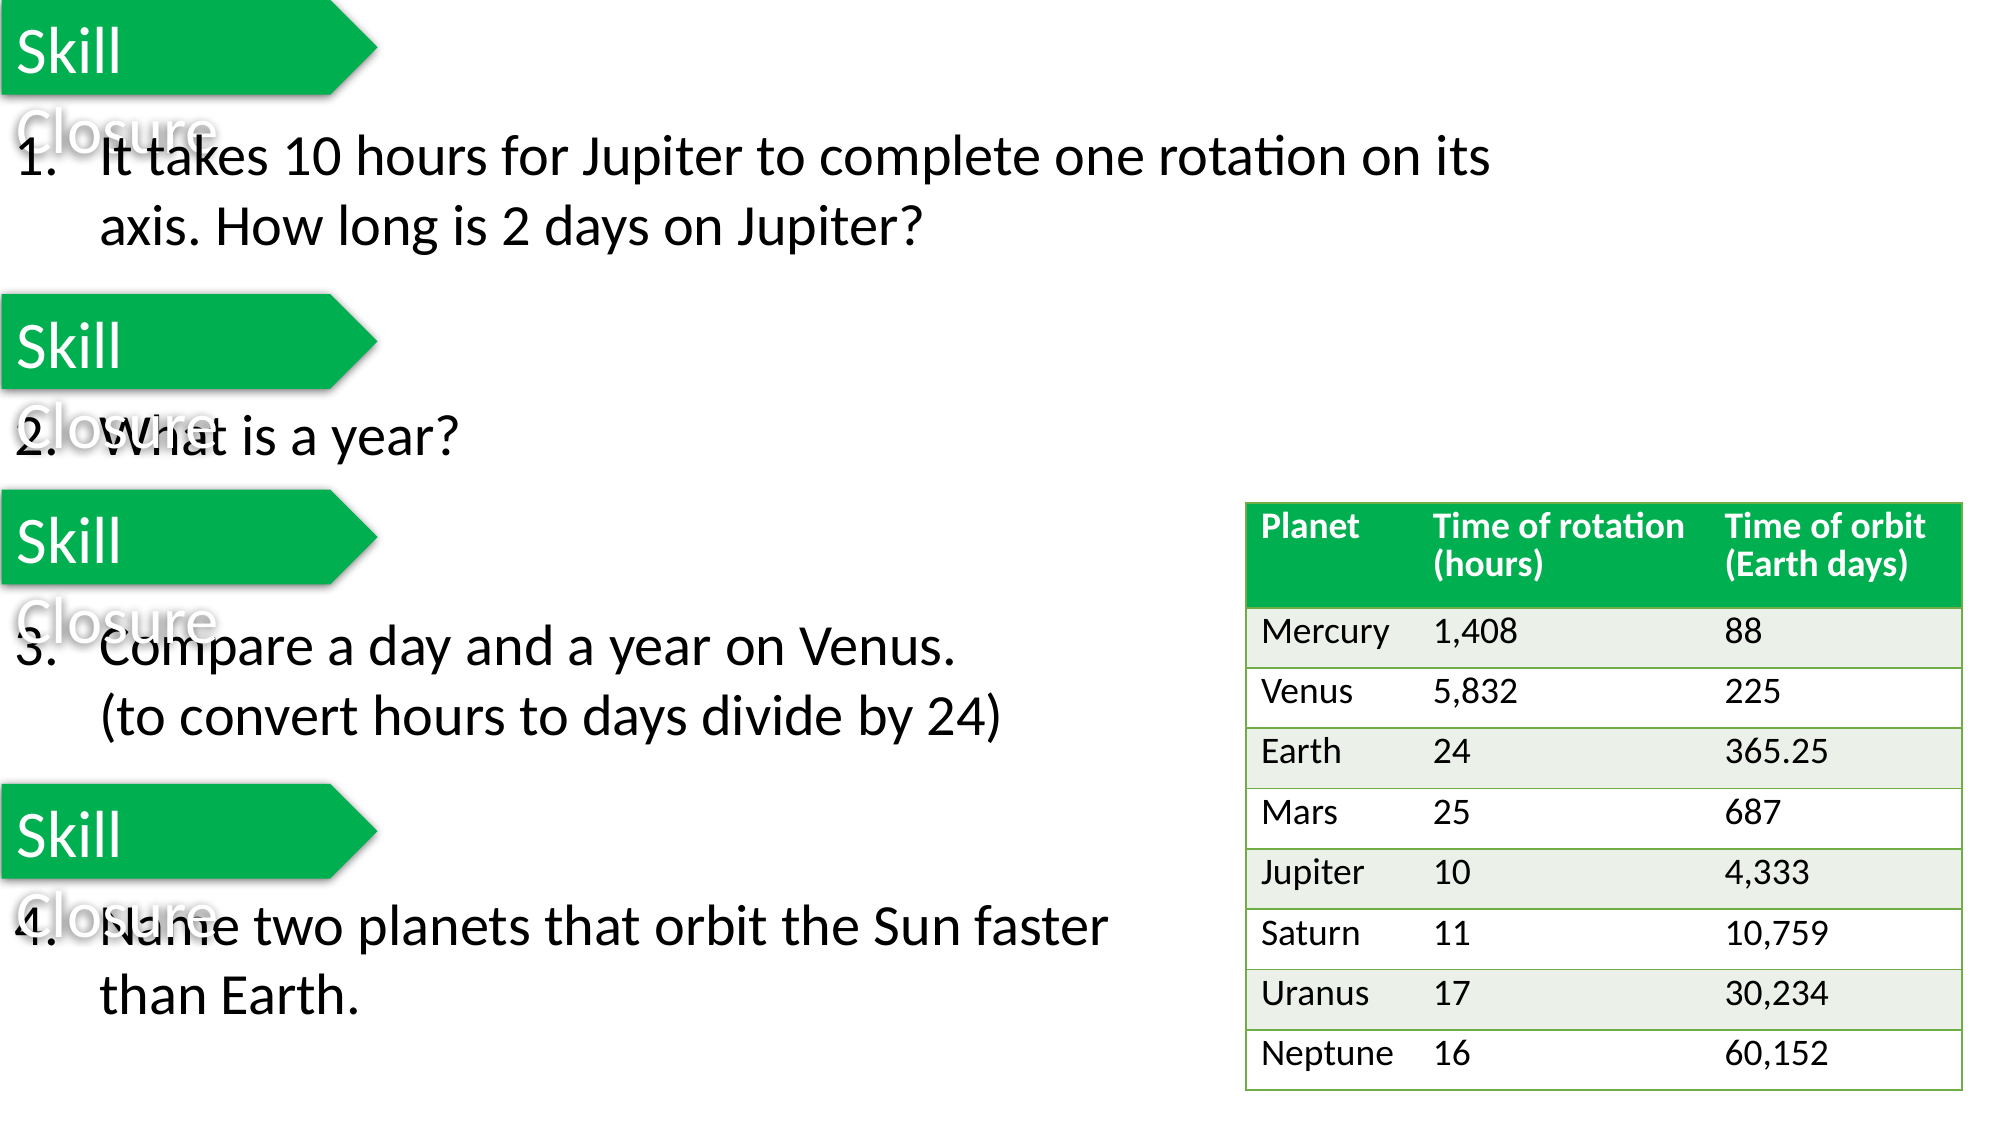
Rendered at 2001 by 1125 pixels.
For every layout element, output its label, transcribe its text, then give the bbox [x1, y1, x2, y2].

table_cell 11 [1418, 910, 1710, 969]
table_cell Earth [1247, 729, 1418, 788]
table_cell 60,152 [1710, 1031, 1961, 1089]
table_cell 225 [1710, 669, 1961, 727]
table_cell 10,759 [1710, 910, 1961, 969]
table_cell 365.25 [1710, 729, 1961, 788]
table_cell 4,333 [1710, 850, 1961, 908]
table_cell Uranus [1247, 970, 1418, 1029]
text_box Skill Closure [1, 0, 378, 95]
table_header Planet [1247, 504, 1418, 607]
table_header Time of rotation (hours) [1418, 504, 1710, 607]
table_cell Jupiter [1247, 850, 1418, 908]
table_cell 24 [1418, 729, 1710, 788]
table_cell Mars [1247, 789, 1418, 848]
table_cell Mercury [1247, 609, 1418, 667]
table_cell 17 [1418, 970, 1710, 1029]
table_cell 88 [1710, 609, 1961, 667]
table_cell 10 [1418, 850, 1710, 908]
table_cell 16 [1418, 1031, 1710, 1089]
table_cell 1,408 [1418, 609, 1710, 667]
text_box Skill Closure [1, 489, 378, 585]
text_box It takes 10 hours for Jupiter to complete one rotation on its axis. How long is 2 days on Jupiter? What is a year? Compare a day and a year on Venus. (to convert hours to days divide by 24) Name two planets that orbit the Sun faster than Earth. [0, 109, 1559, 1035]
table_cell 687 [1710, 789, 1961, 848]
table_cell Venus [1247, 669, 1418, 727]
table_header Time of orbit (Earth days) [1710, 504, 1961, 607]
table_cell 25 [1418, 789, 1710, 848]
table_cell 5,832 [1418, 669, 1710, 727]
table_cell Saturn [1247, 910, 1418, 969]
table_cell Neptune [1247, 1031, 1418, 1089]
text_box Skill Closure [1, 783, 378, 879]
table_cell 30,234 [1710, 970, 1961, 1029]
text_box Skill Closure [1, 294, 378, 389]
